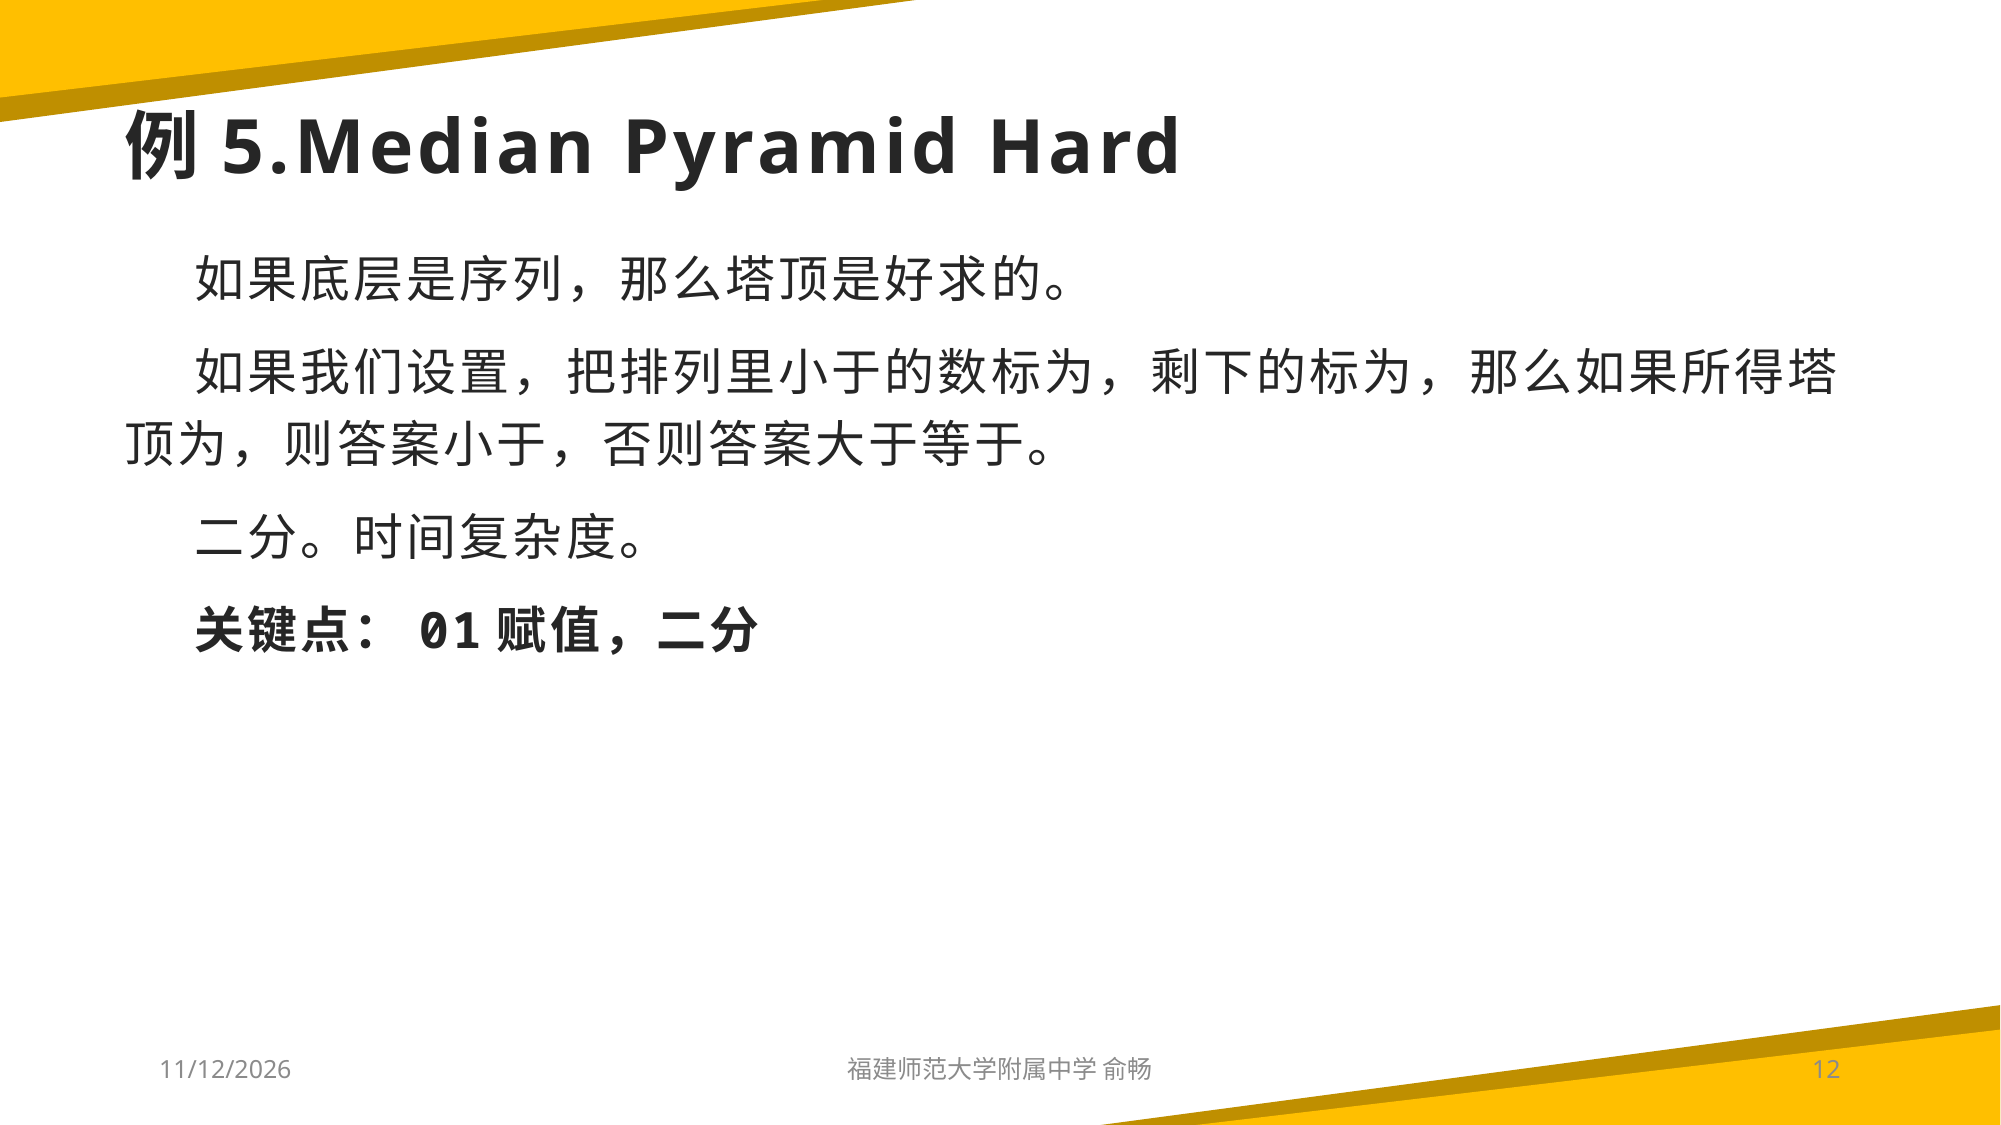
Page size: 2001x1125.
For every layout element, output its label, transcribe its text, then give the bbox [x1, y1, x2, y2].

footer 福建师范大学附属中学 俞畅 [675, 1041, 1325, 1094]
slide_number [144, 1041, 588, 1094]
title 例5.Median Pyramid Hard [109, 72, 1891, 202]
slide_number 12 [1412, 1041, 1856, 1094]
